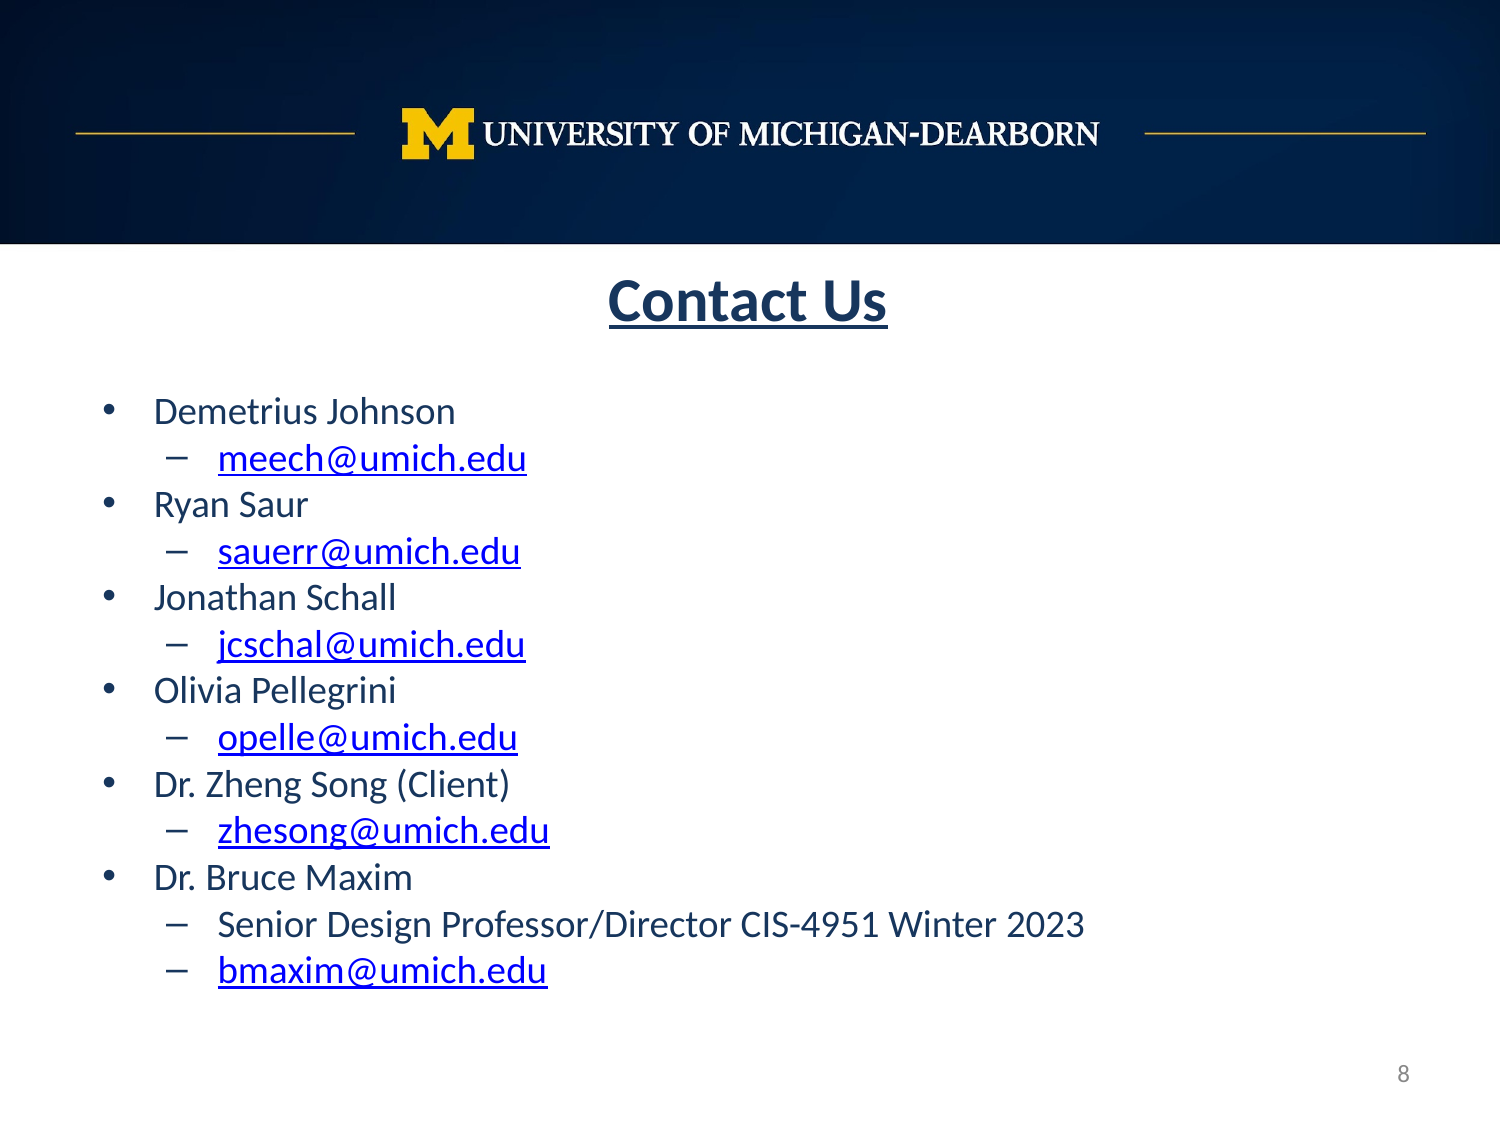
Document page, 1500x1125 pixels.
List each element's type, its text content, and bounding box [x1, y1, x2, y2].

slide_number ‹#› [1074, 1042, 1425, 1103]
picture [0, 0, 1500, 1125]
list Demetrius Johnson meech@umich.edu Ryan Saur sauerr@umich.edu Jonathan Schall jcschal@umich.edu Olivia Pellegrini opelle@umich.edu Dr. Zheng Song (Client) zhesong@umich.edu Dr. Bruce Maxim Senior Design Professor/Director CIS-4951 Winter 2023 bmaxim@umich.edu [75, 378, 1425, 1006]
text_box Contact Us [523, 251, 974, 342]
